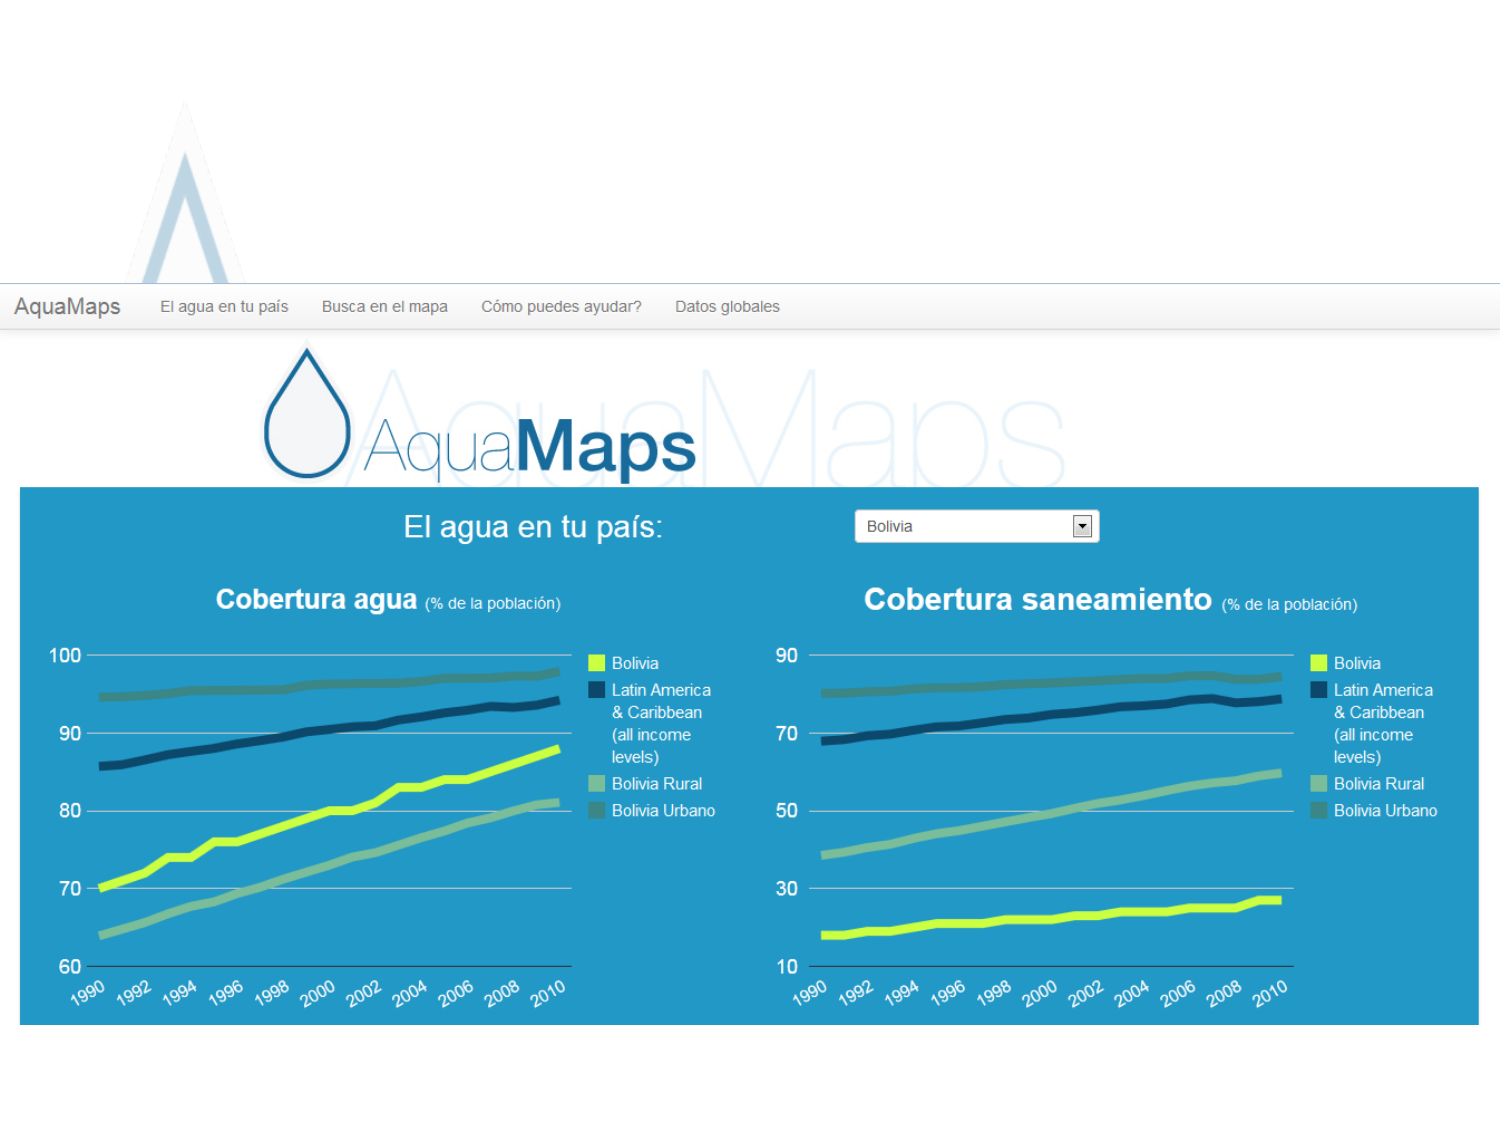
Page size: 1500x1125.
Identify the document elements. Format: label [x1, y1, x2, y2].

picture [0, 283, 1500, 1026]
